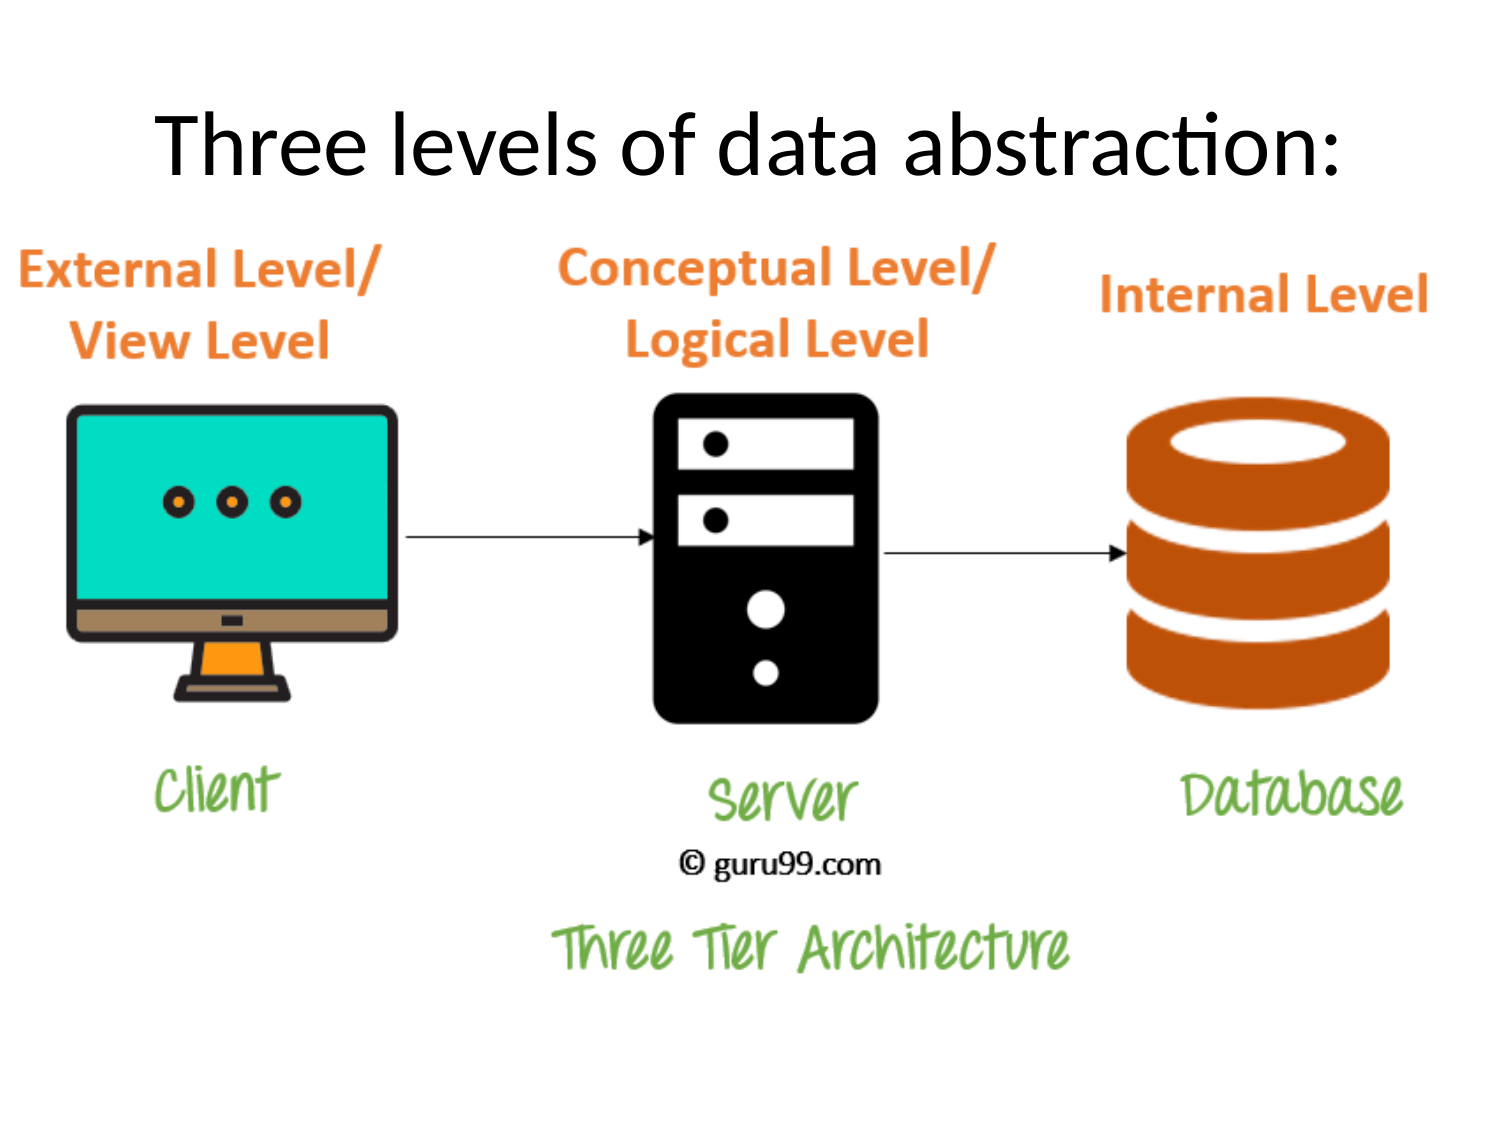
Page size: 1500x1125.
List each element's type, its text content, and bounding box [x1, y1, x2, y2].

title Three levels of data abstraction: [75, 45, 1425, 231]
picture [12, 232, 1451, 988]
